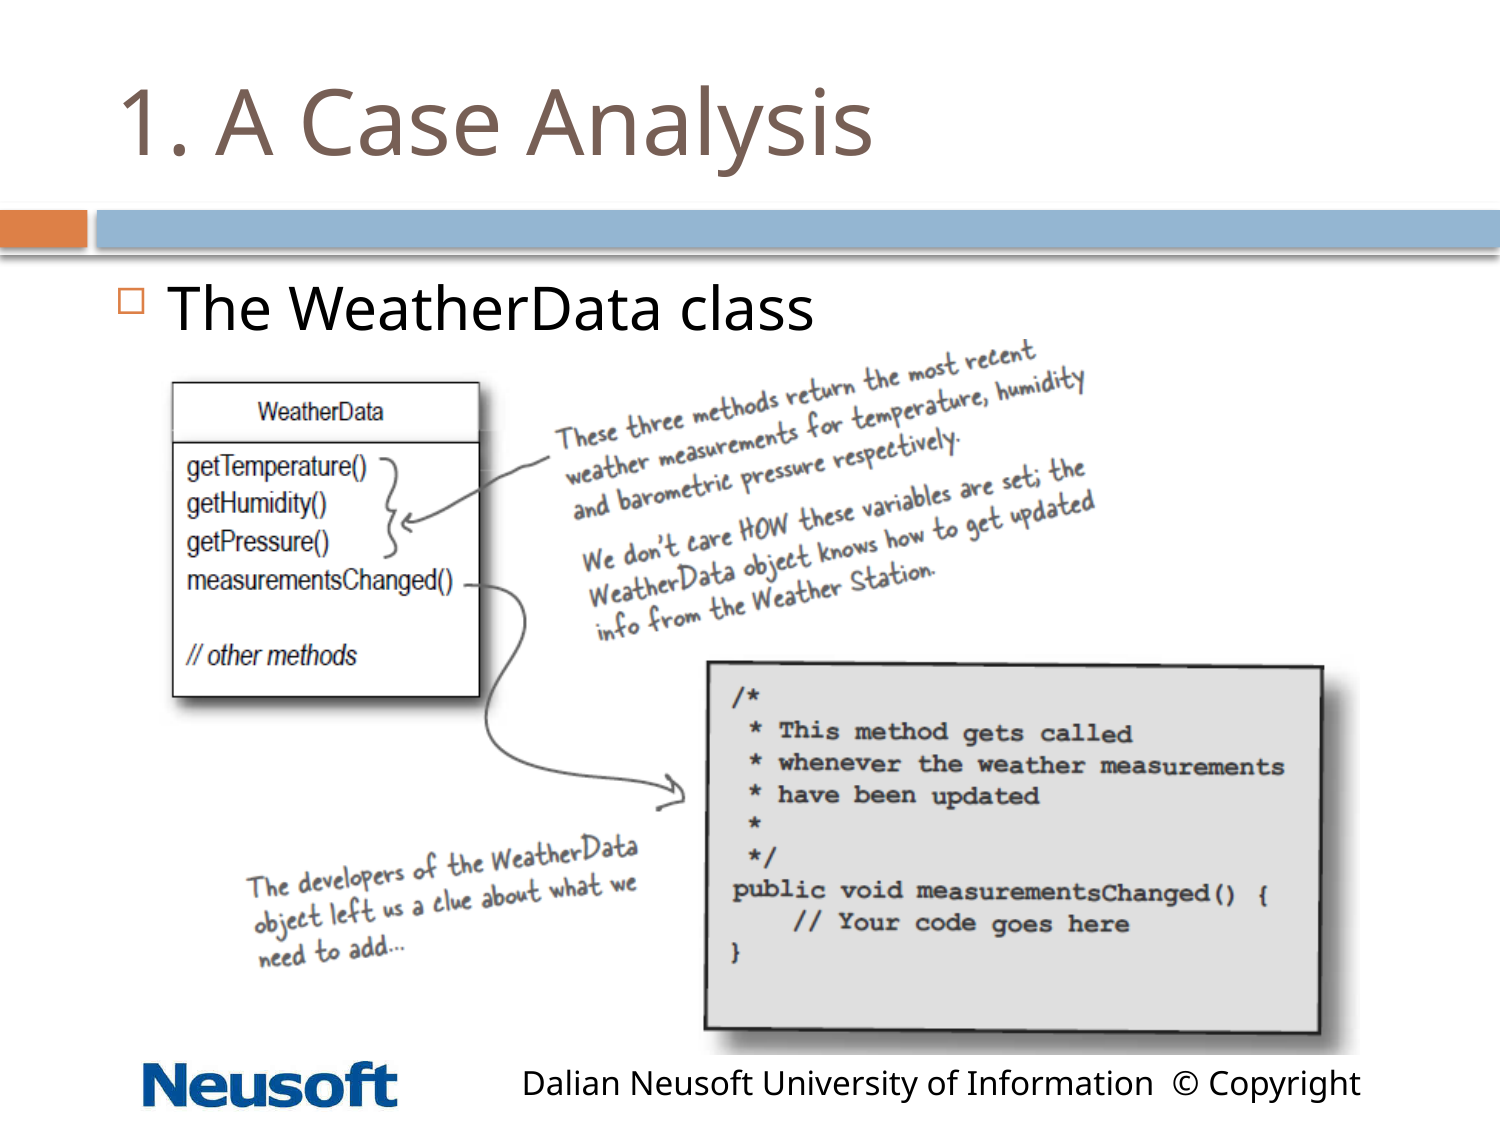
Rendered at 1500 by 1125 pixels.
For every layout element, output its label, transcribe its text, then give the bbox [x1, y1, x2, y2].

title 1. A Case Analysis [100, 37, 1438, 200]
picture [140, 338, 1360, 1114]
text_box Dalian Neusoft University of Information © Copyright [506, 1054, 1378, 1110]
list The WeatherData class [100, 262, 1438, 1000]
